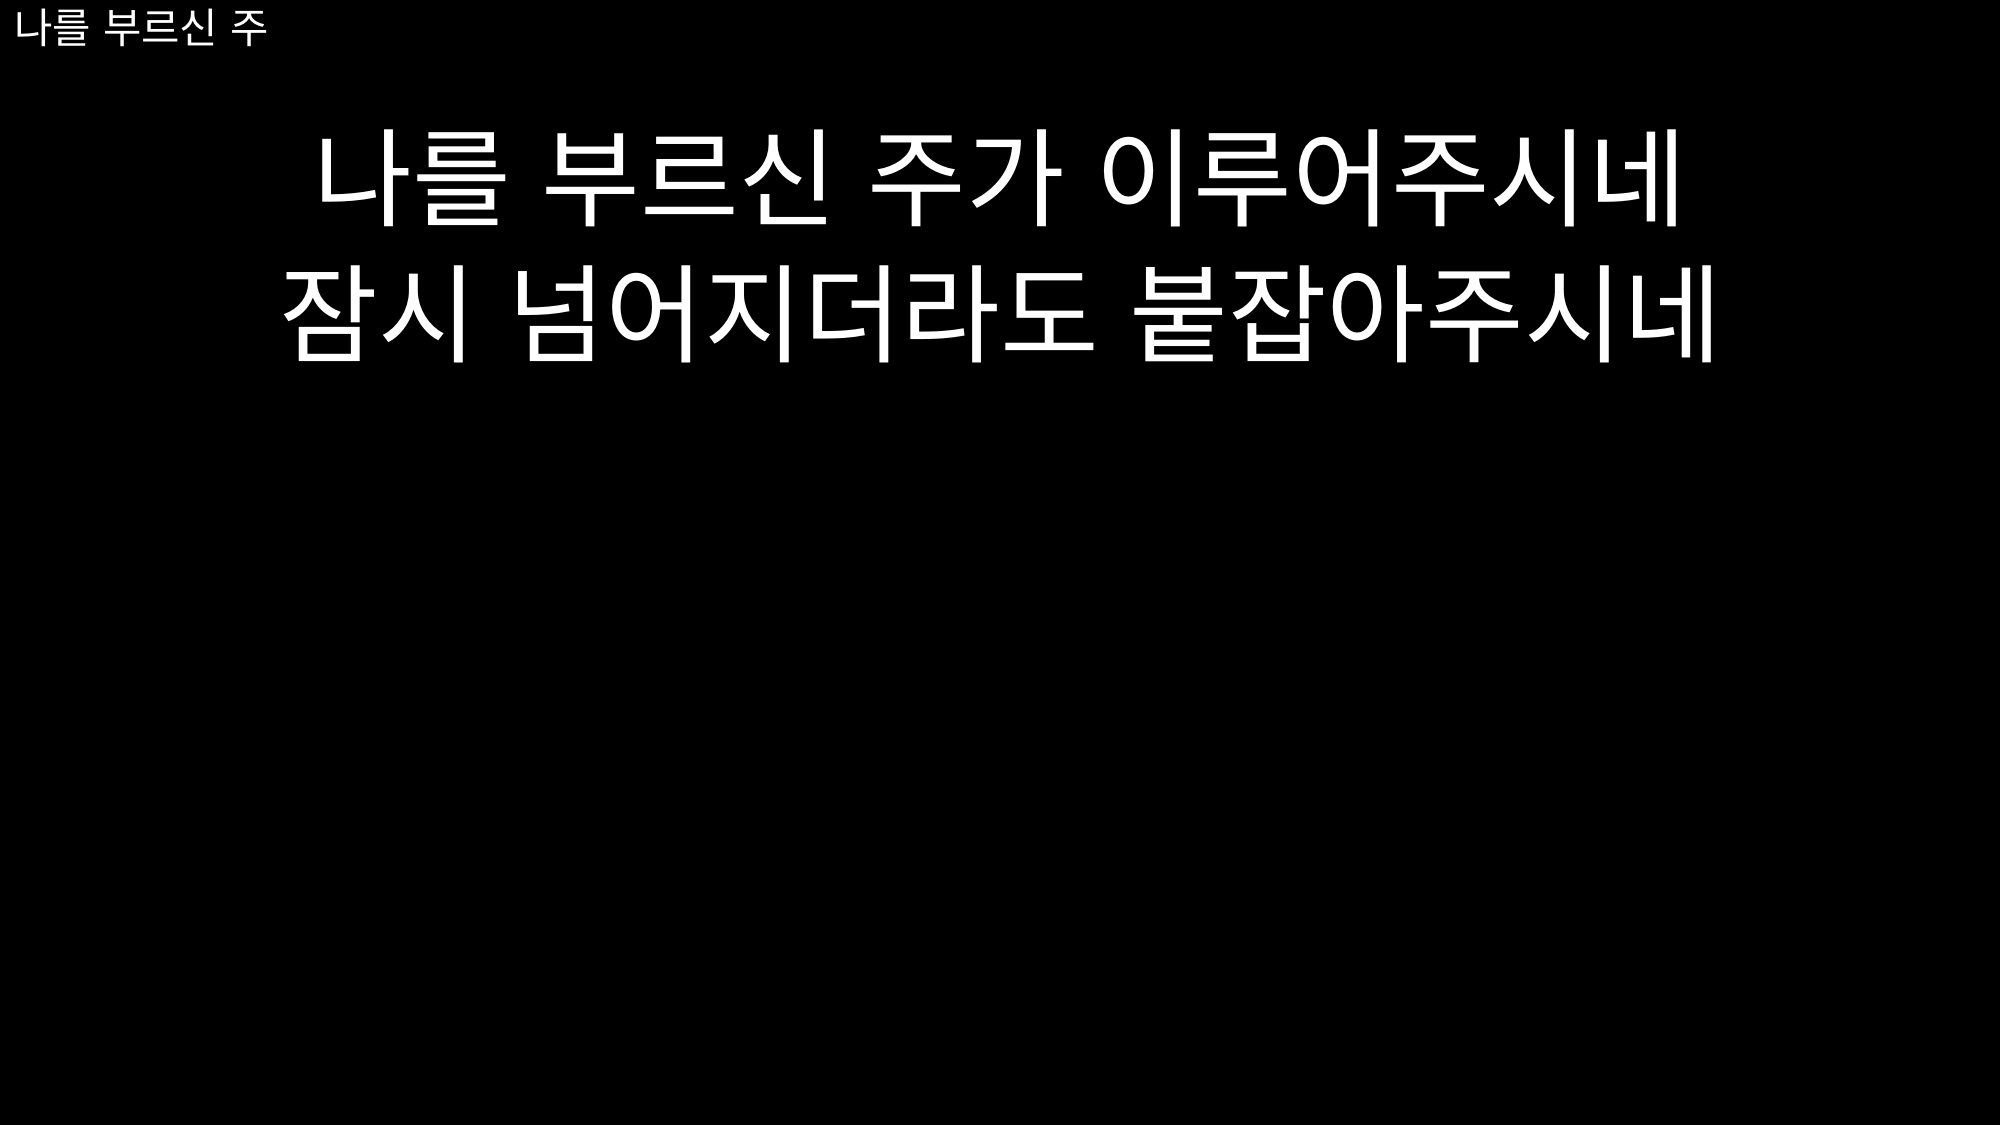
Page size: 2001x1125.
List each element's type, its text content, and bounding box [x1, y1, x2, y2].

subtitle 나를 부르신 주가 이루어주시네 잠시 넘어지더라도 붙잡아주시네 [0, 0, 2000, 777]
